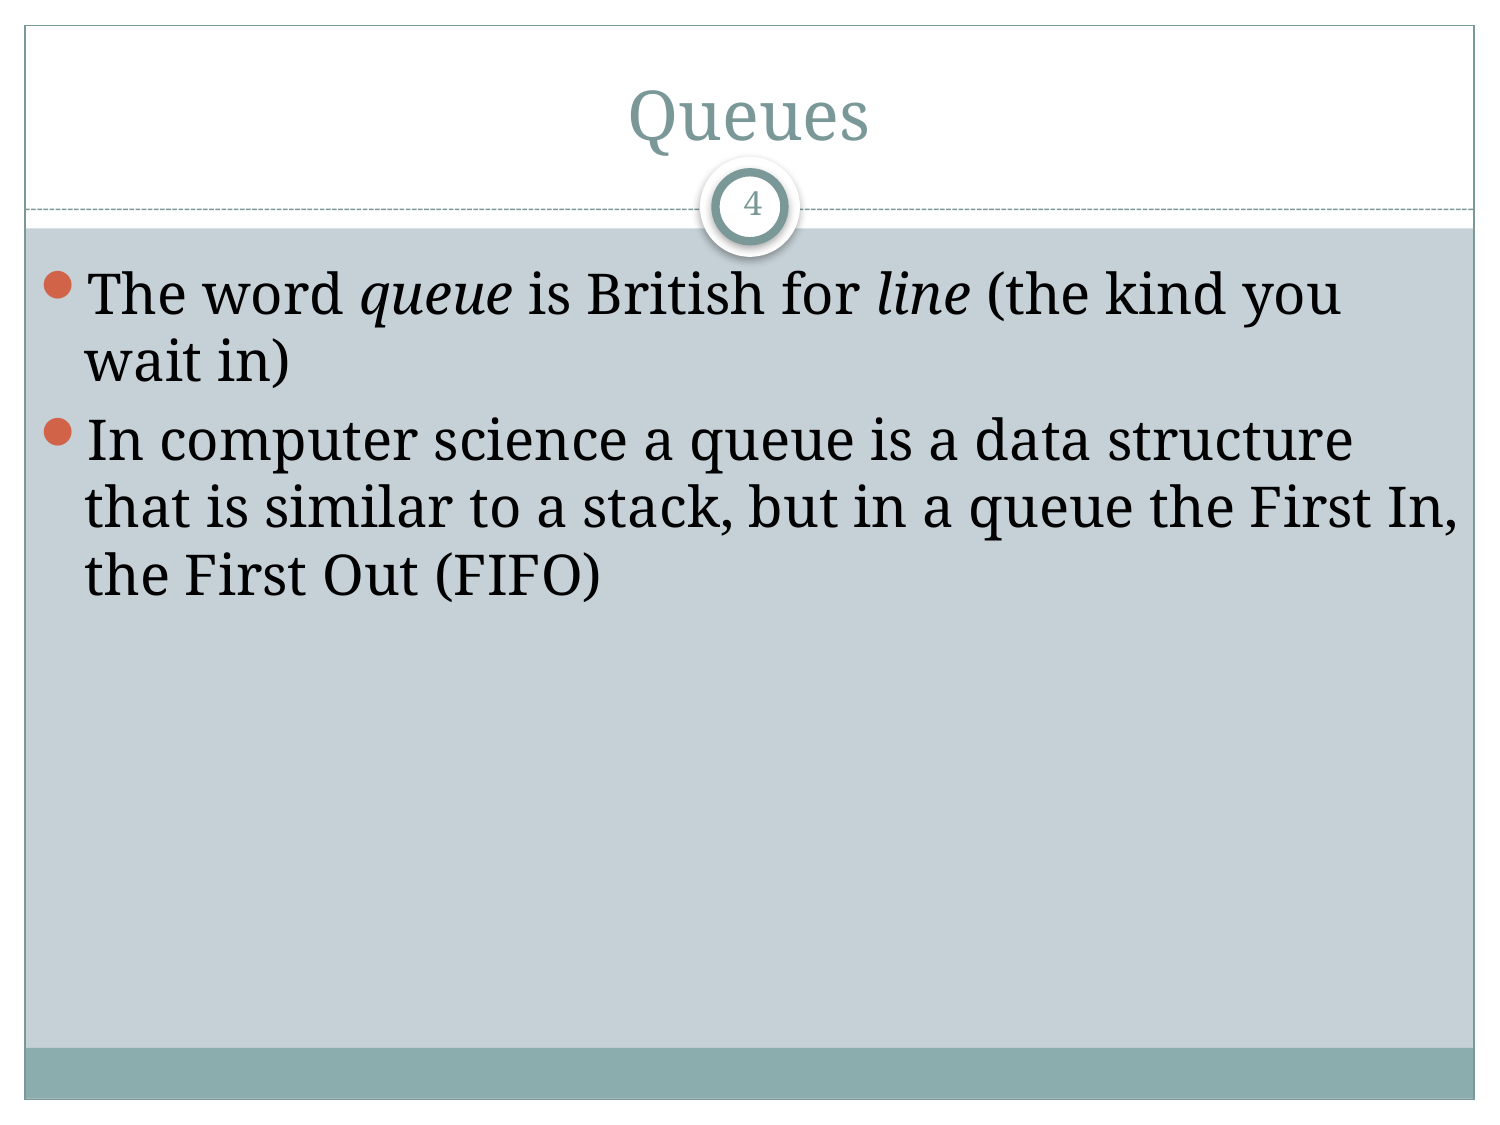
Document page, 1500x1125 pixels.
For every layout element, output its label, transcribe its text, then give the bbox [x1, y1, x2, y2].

title Queues [49, 37, 1450, 162]
slide_number 4 [715, 168, 791, 241]
list The word queue is British for line (the kind you wait in) In computer science a queue is a data structure that is similar to a stack, but in a queue the First In, the First Out (FIFO) [24, 250, 1475, 1001]
